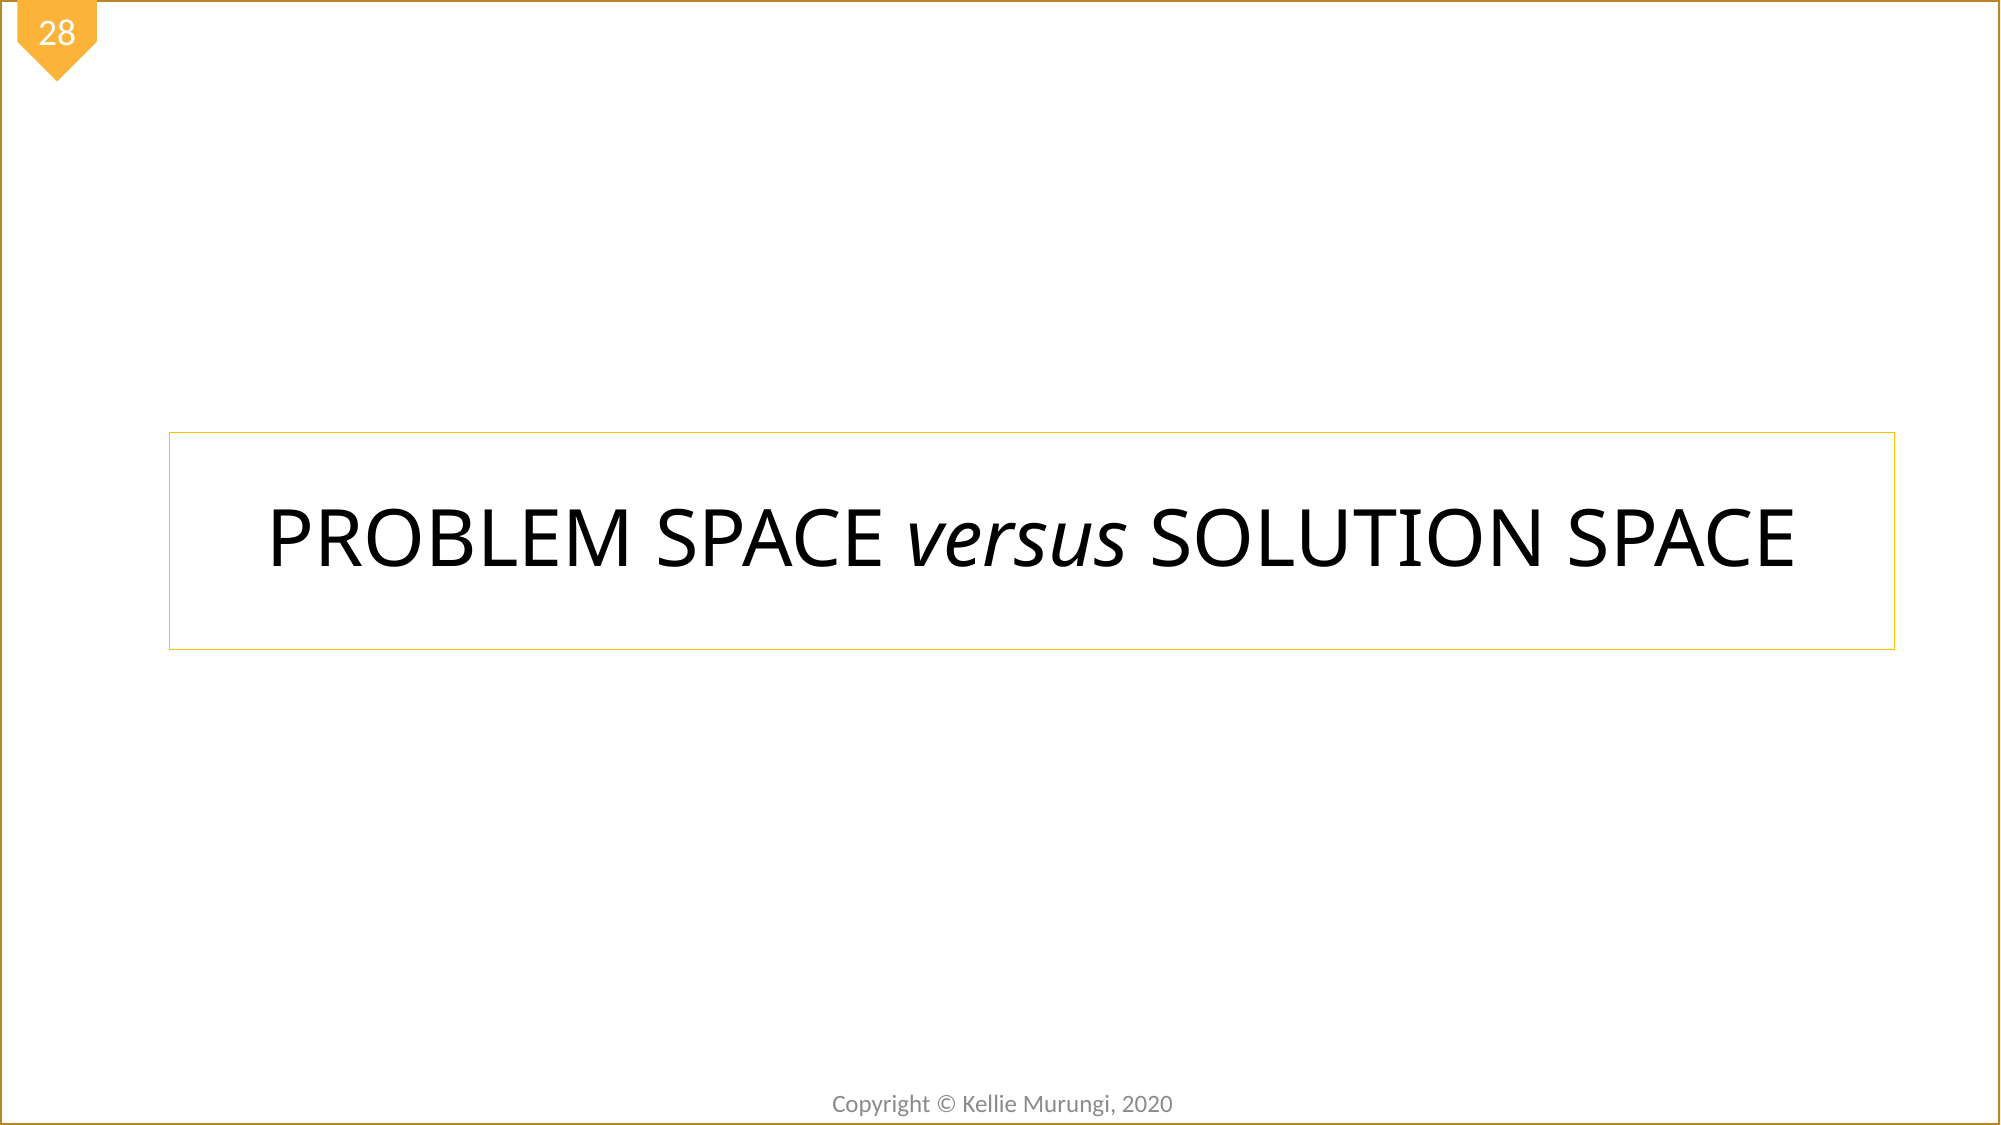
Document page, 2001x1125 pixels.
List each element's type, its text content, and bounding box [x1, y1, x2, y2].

title PROBLEM SPACE versus SOLUTION SPACE [169, 432, 1895, 650]
